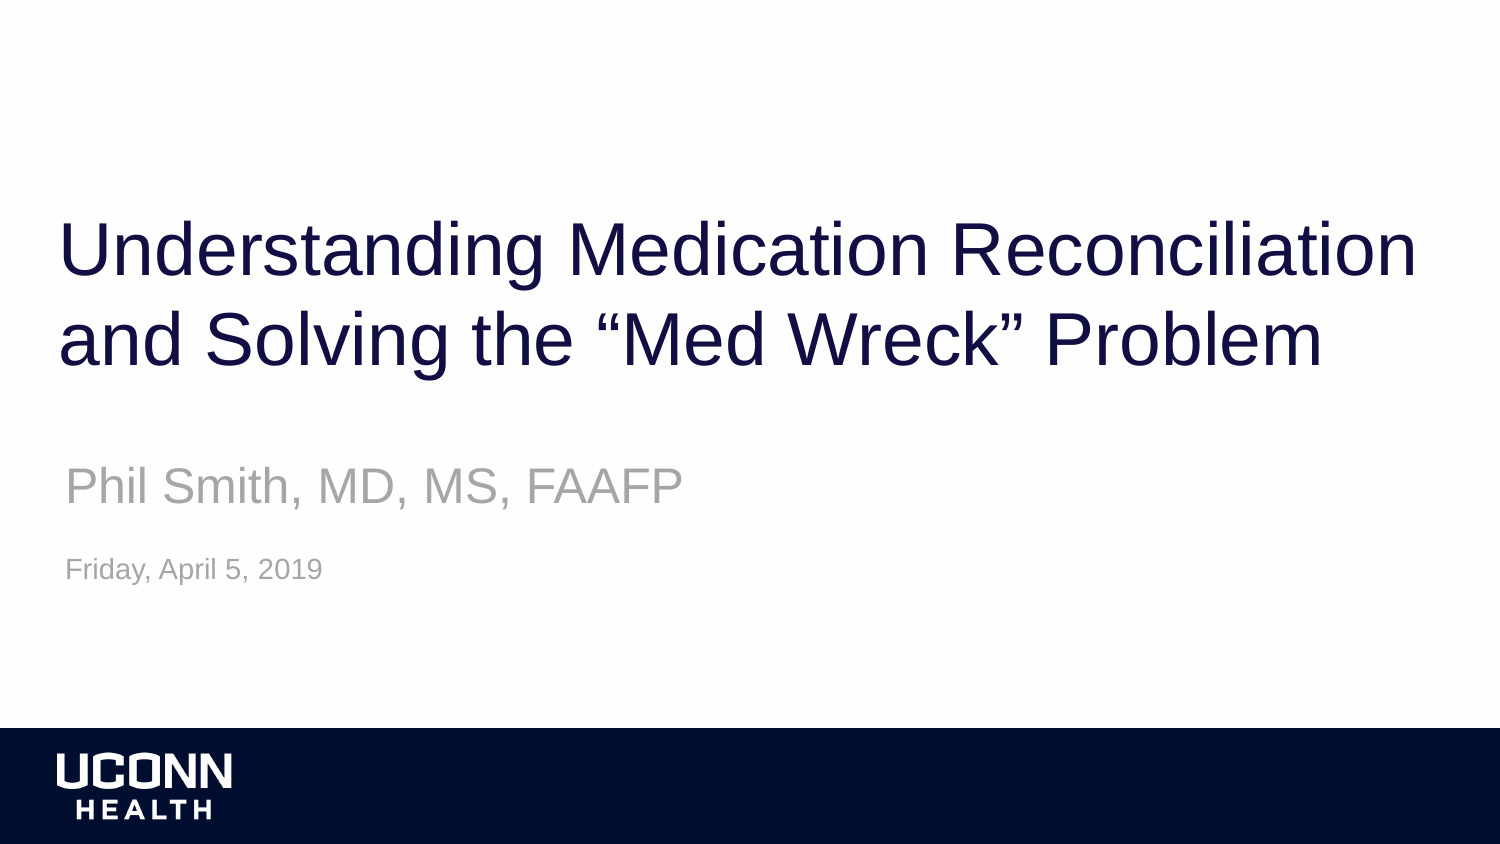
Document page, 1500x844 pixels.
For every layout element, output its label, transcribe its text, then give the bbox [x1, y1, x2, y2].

picture [0, 0, 1500, 844]
list Phil Smith, MD, MS, FAAFP [50, 445, 1444, 543]
list Understanding Medication Reconciliation and Solving the “Med Wreck” Problem [43, 192, 1444, 422]
list Friday, April 5, 2019 [50, 542, 784, 605]
